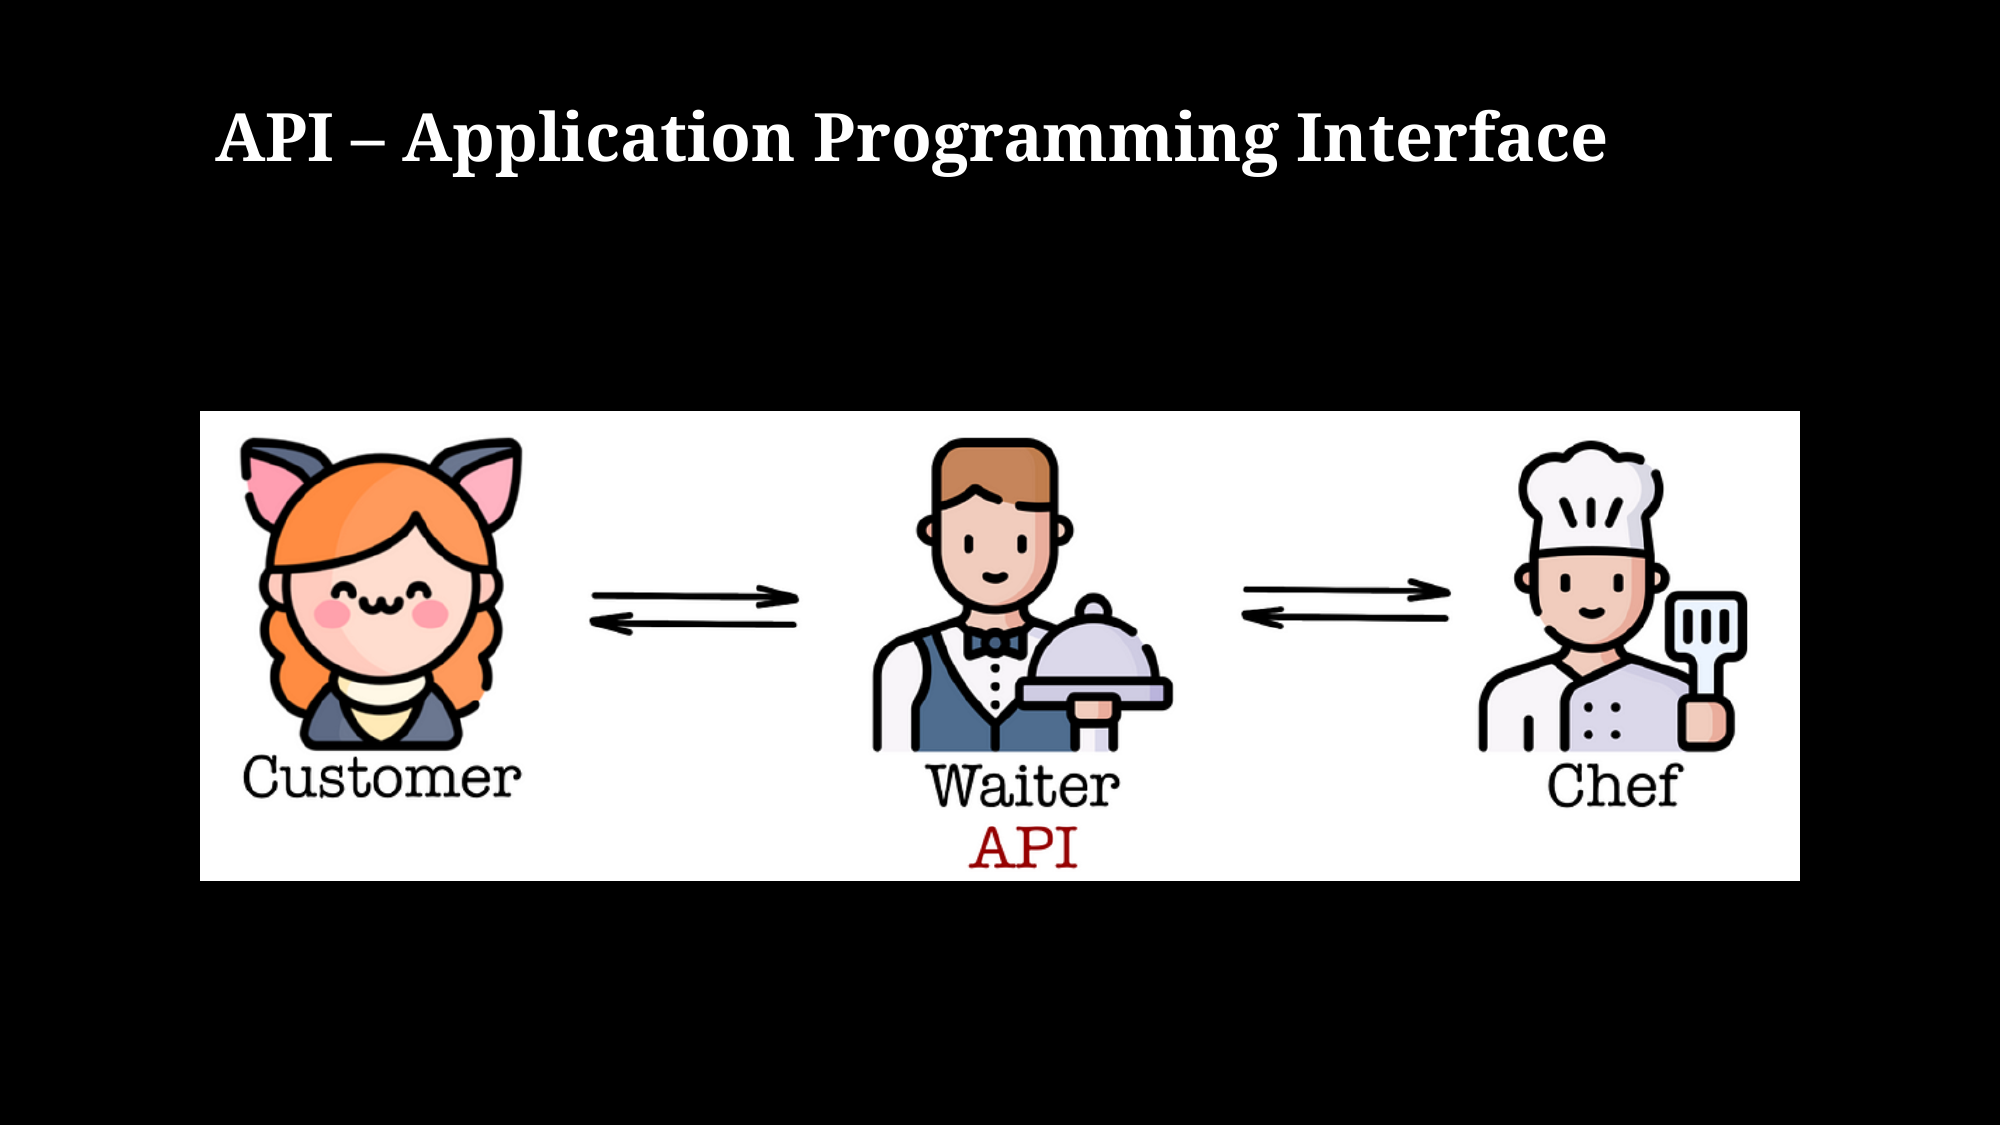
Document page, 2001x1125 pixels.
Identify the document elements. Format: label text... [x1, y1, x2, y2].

title API – Application Programming Interface [200, 70, 1800, 263]
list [199, 411, 1800, 881]
